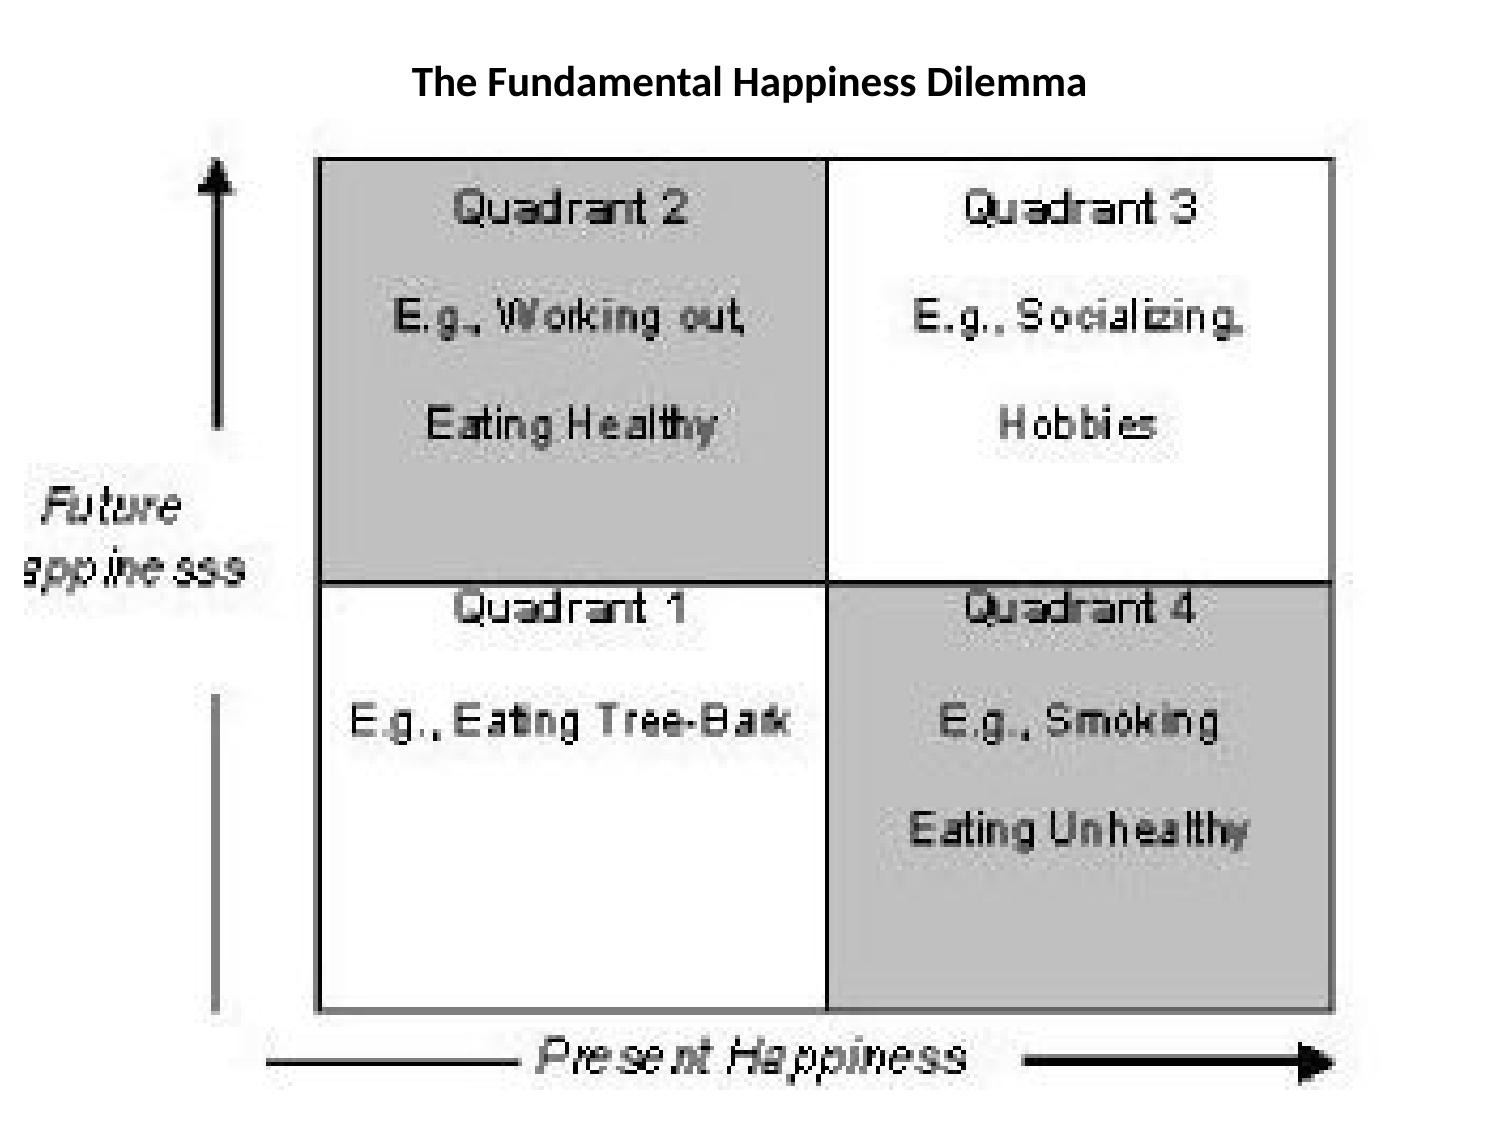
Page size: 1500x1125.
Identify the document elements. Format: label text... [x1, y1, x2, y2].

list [24, 87, 1388, 1091]
title The Fundamental Happiness Dilemma [75, 45, 1425, 113]
